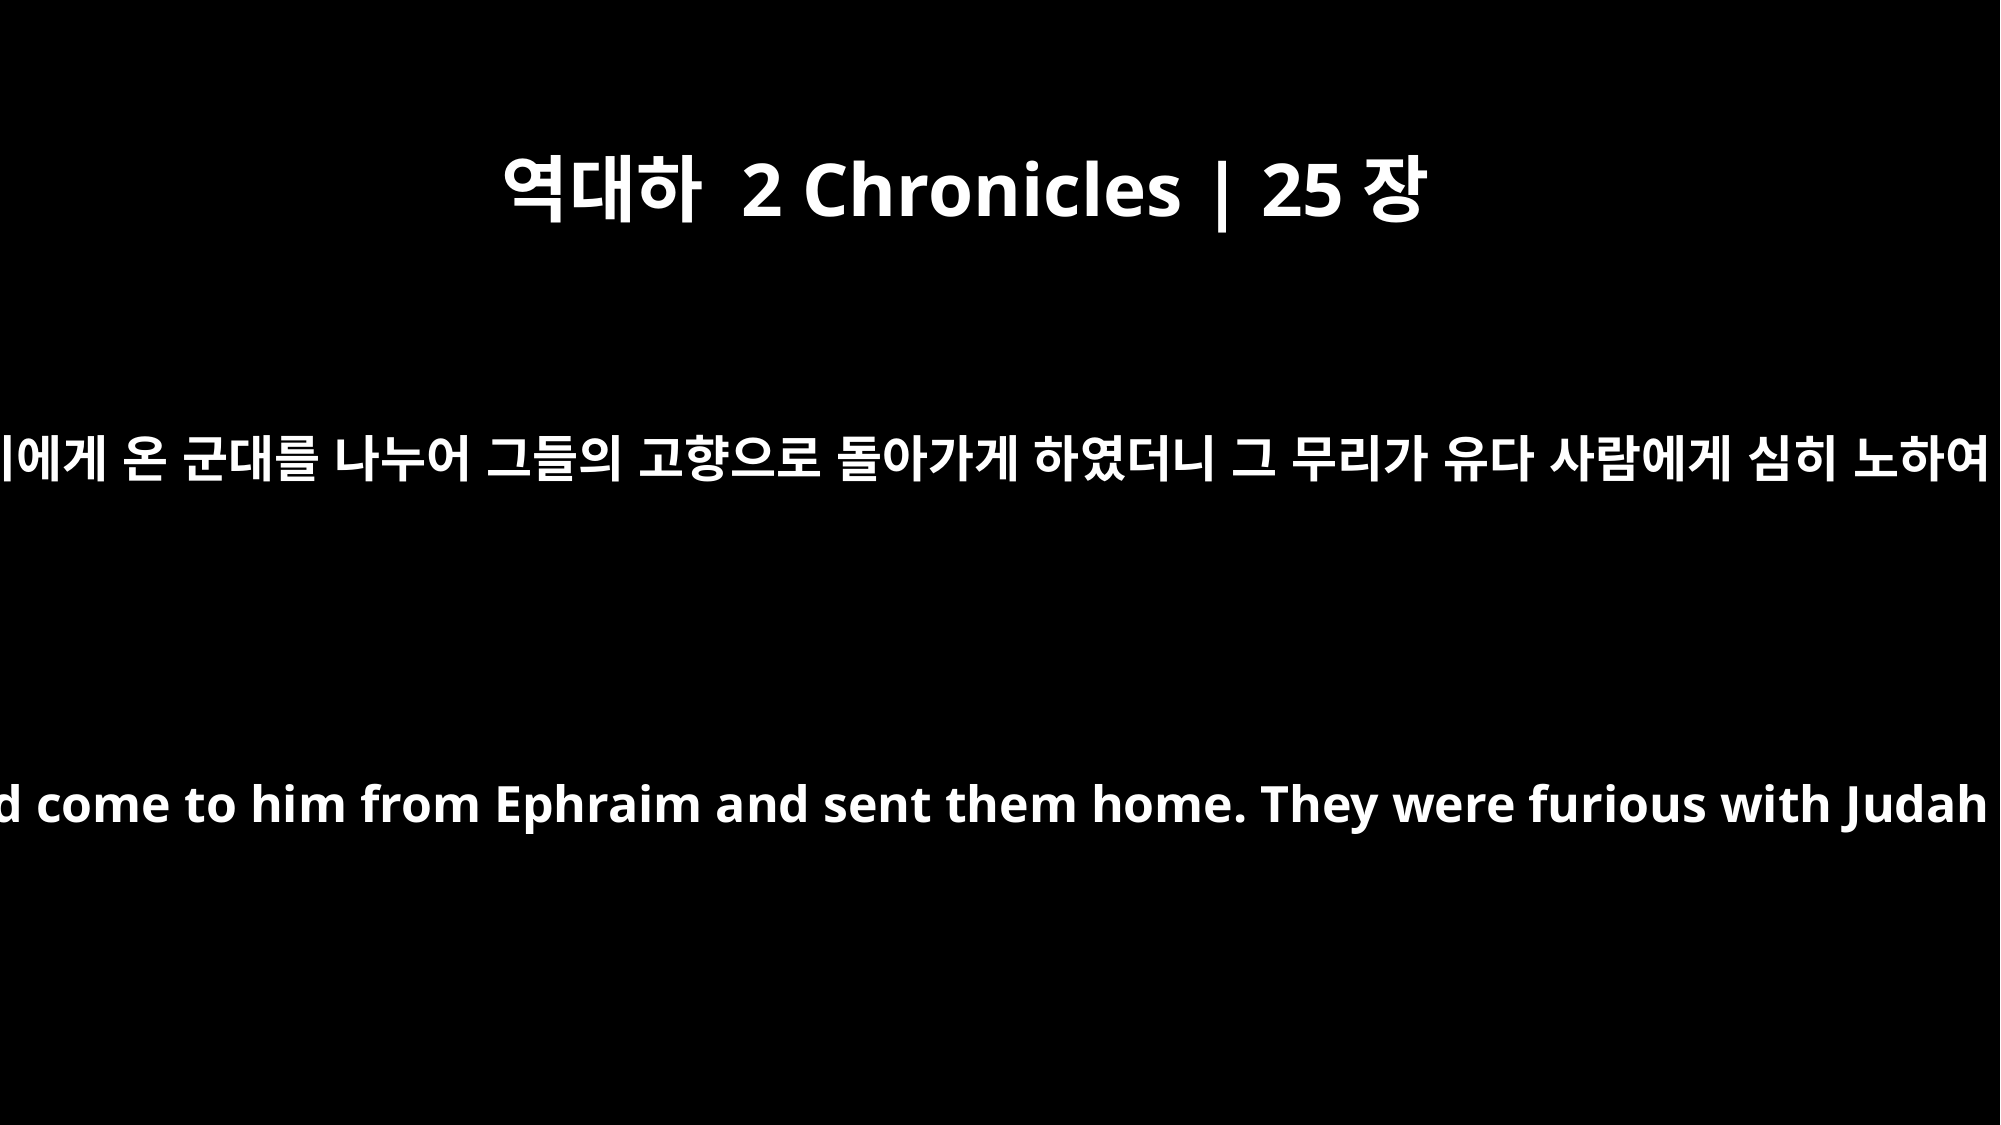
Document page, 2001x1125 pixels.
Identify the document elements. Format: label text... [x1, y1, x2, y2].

text_box So Amaziah dismissed the troops who had come to him from Ephraim and sent them home. They were furious with Judah and left for home in a great rage. [0, 764, 2000, 840]
text_box 10 아마샤가 이에 에브라임에서 자기에게 온 군대를 나누어 그들의 고향으로 돌아가게 하였더니 그 무리가 유다 사람에게 심히 노하여 분연히 고향으로 돌아갔더라 [0, 359, 2000, 495]
text_box 역대하 2 Chronicles | 25장 [487, 136, 1445, 239]
